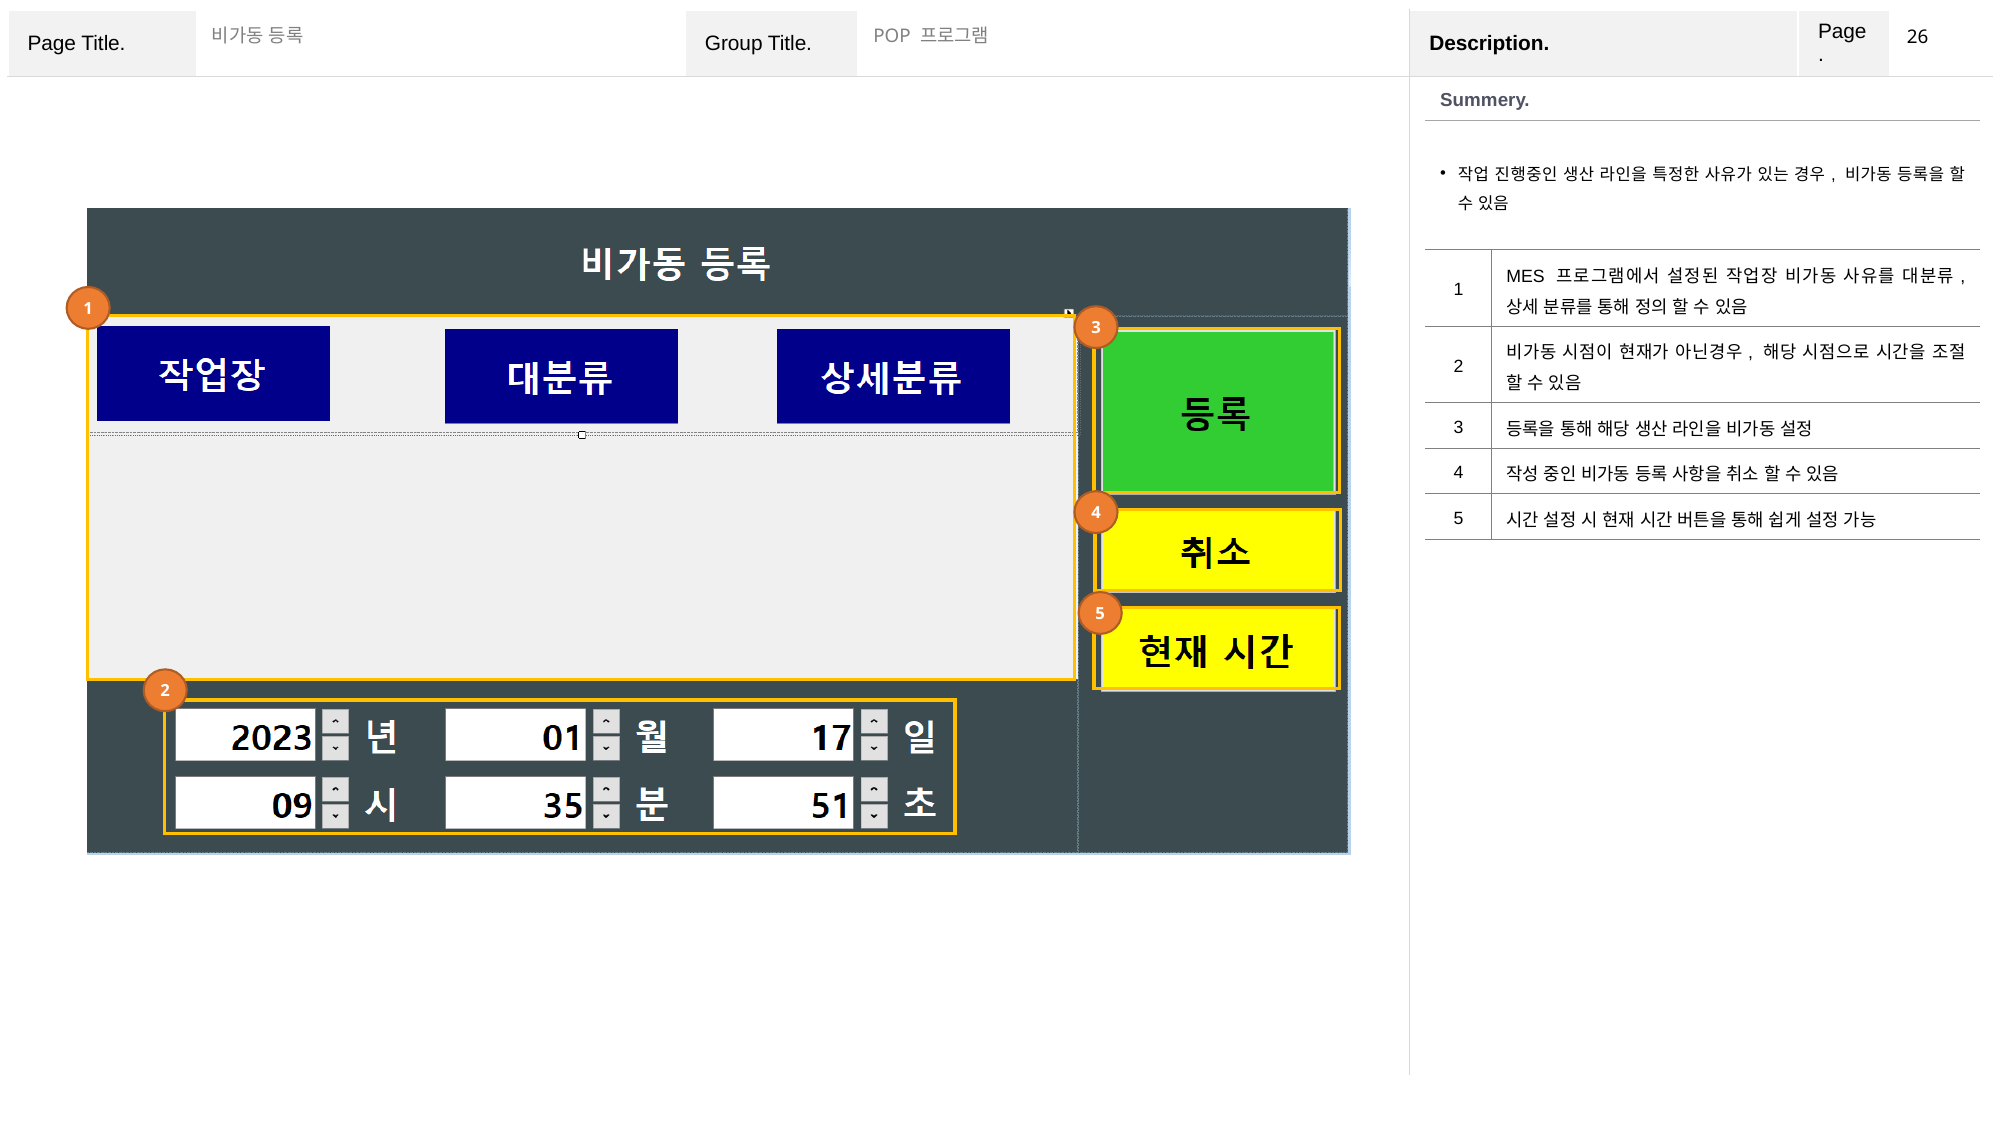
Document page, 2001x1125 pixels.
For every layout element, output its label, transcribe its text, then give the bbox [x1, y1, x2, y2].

table_cell 5 [1425, 494, 1491, 539]
table_cell 작업 진행중인 생산 라인을 특정한 사유가 있는 경우, 비가동 등록을 할 수 있음 [1425, 121, 1980, 249]
list POP 프로그램 [858, 18, 1405, 55]
list 비가동 등록 [196, 18, 684, 55]
table_cell MES 프로그램에서 설정된 작업장 비가동 사유를 대분류, 상세 분류를 통해 정의 할 수 있음 [1492, 250, 1980, 326]
table_cell 3 [1425, 403, 1491, 448]
table_cell 1 [1425, 250, 1491, 326]
table_cell 2 [1425, 327, 1491, 402]
table_cell 작성 중인 비가동 등록 사항을 취소 할 수 있음 [1492, 449, 1980, 493]
table_cell 4 [1425, 449, 1491, 493]
table_cell 등록을 통해 해당 생산 라인을 비가동 설정 [1492, 403, 1980, 448]
text_box 26 [1892, 17, 2000, 58]
table_cell 시간 설정 시 현재 시간 버튼을 통해 쉽게 설정 가능 [1492, 494, 1980, 539]
table_cell 비가동 시점이 현재가 아닌경우, 해당 시점으로 시간을 조절 할 수 있음 [1492, 327, 1980, 402]
text_box 1 [65, 286, 87, 330]
table_header Summery. [1425, 78, 1980, 120]
picture [87, 208, 1351, 855]
